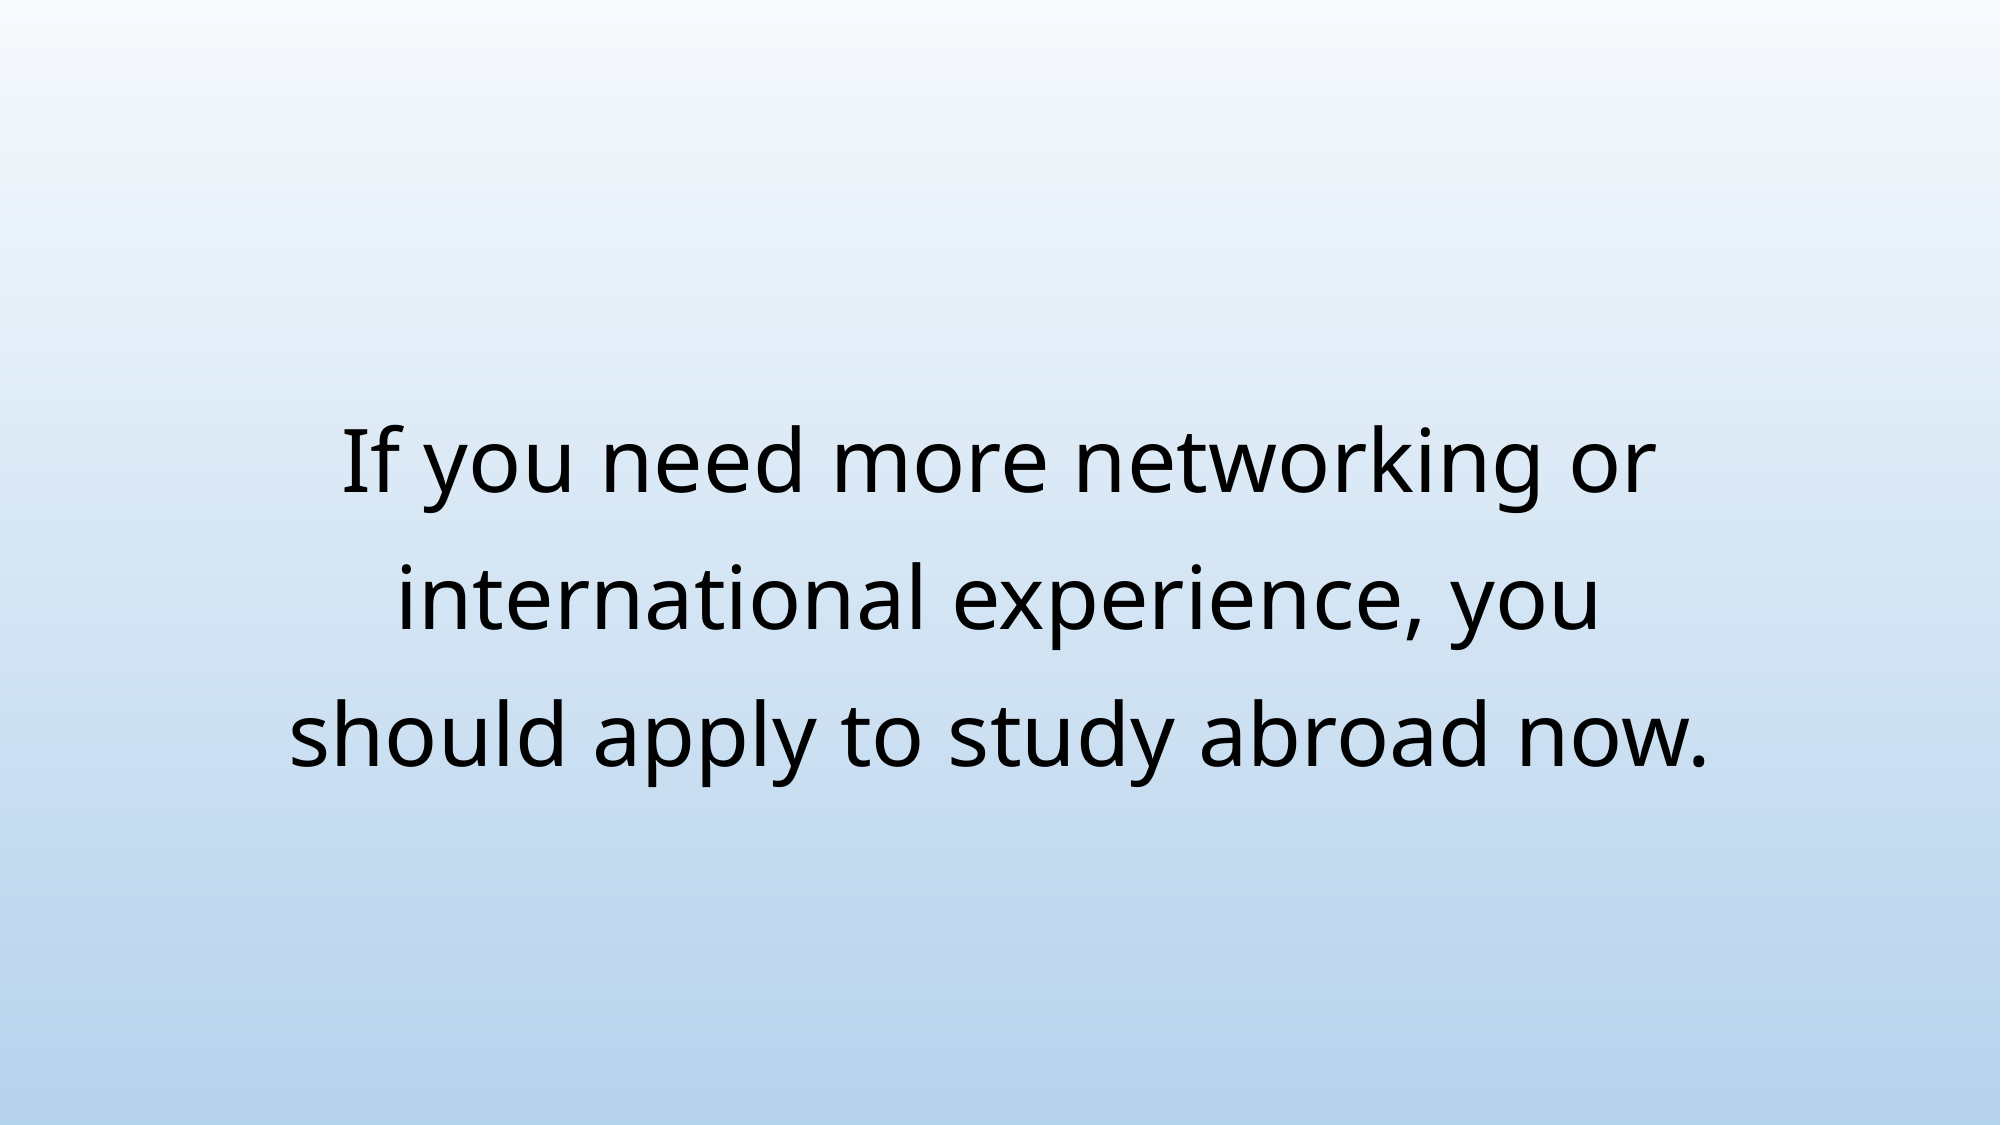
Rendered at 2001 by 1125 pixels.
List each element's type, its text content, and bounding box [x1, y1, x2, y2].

title If you need more networking or international experience, you should apply to study abroad now. [249, 246, 1750, 792]
